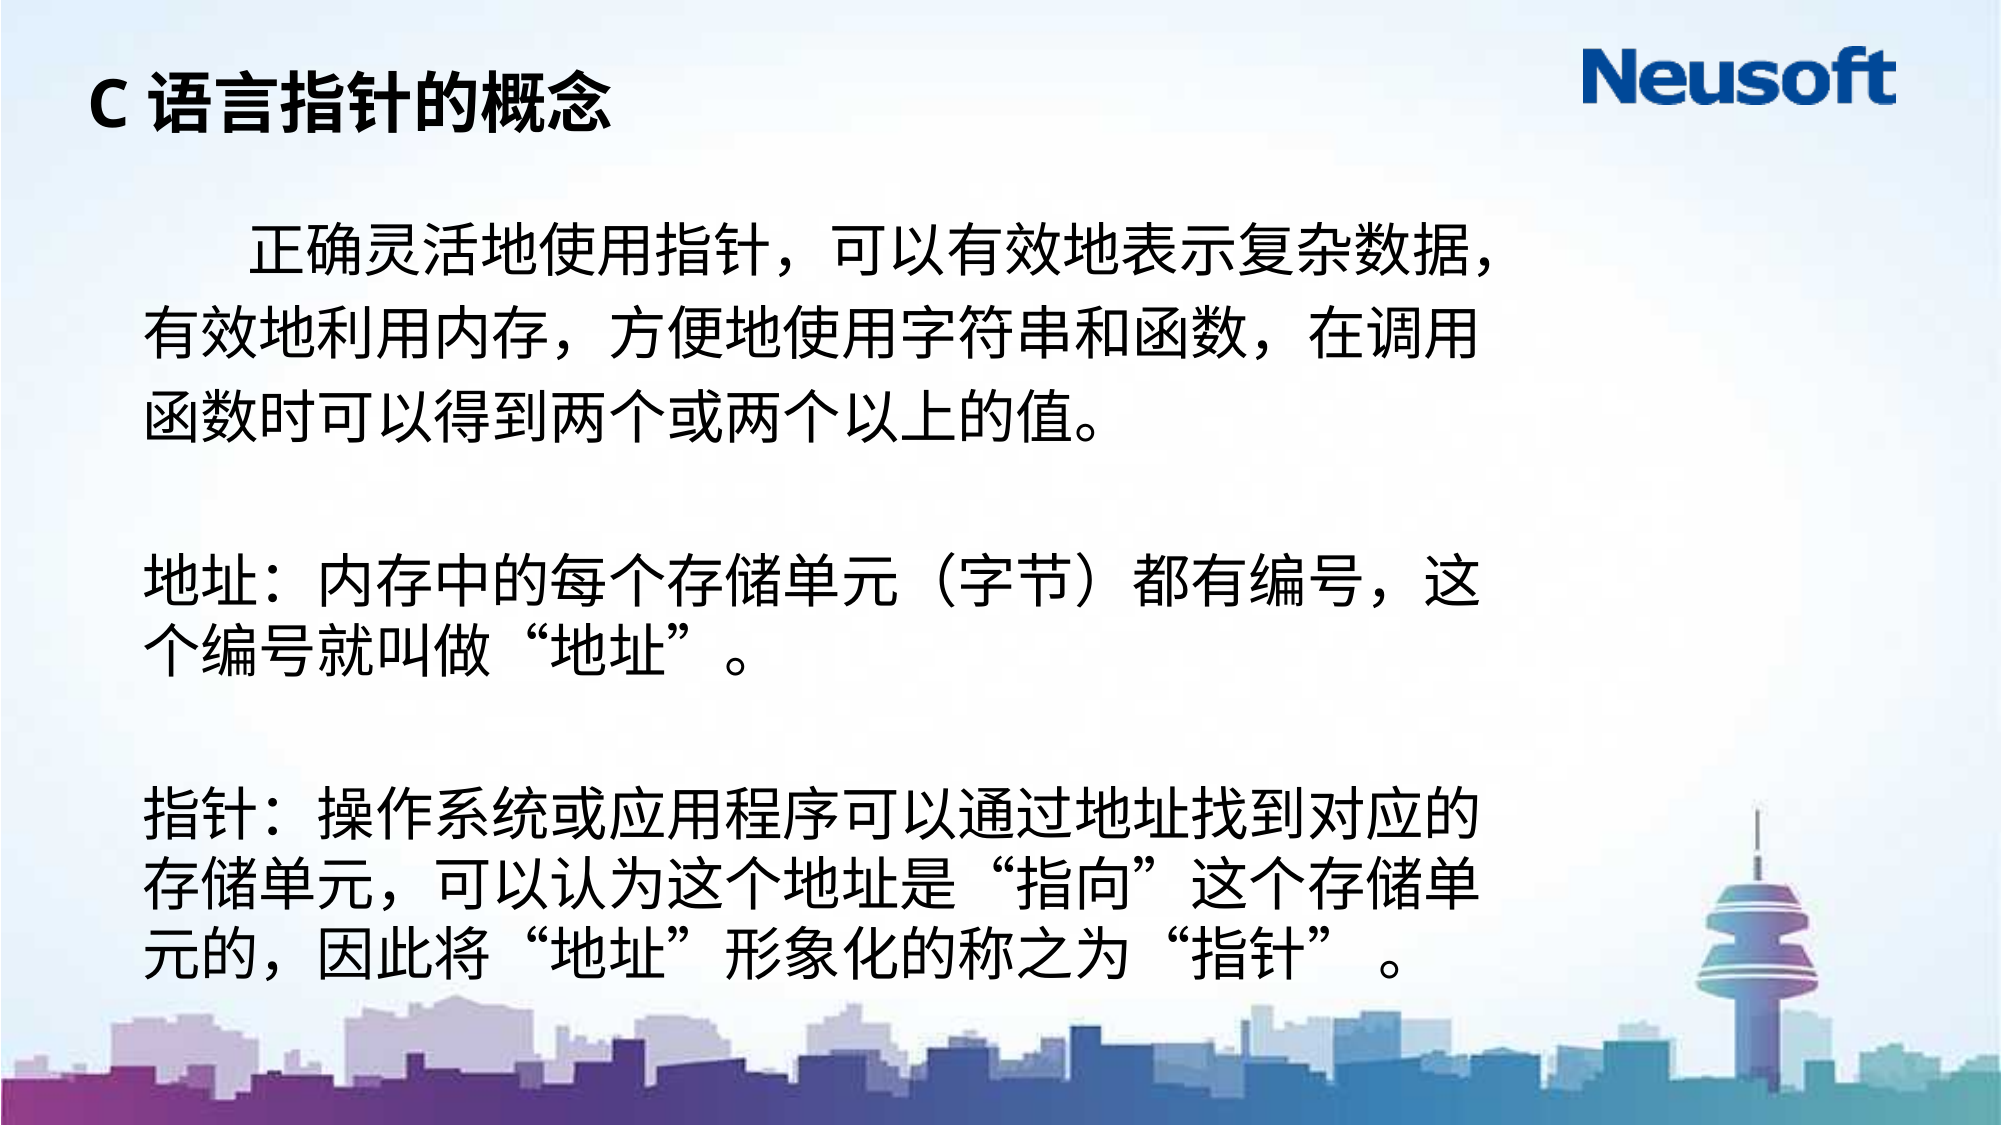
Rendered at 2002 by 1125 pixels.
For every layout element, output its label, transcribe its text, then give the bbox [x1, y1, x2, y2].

title C语言指针的概念 [72, 7, 1874, 195]
text_box 正确灵活地使用指针，可以有效地表示复杂数据，有效地利用内存，方便地使用字符串和函数，在调用函数时可以得到两个或两个以上的值。 地址：内存中的每个存储单元（字节）都有编号，这个编号就叫做“地址”。 指针：操作系统或应用程序可以通过地址找到对应的存储单元，可以认为这个地址是“指向”这个存储单元的，因此将“地址”形象化的称之为“指针” 。 [127, 191, 1533, 1024]
picture [1, 0, 2001, 1125]
